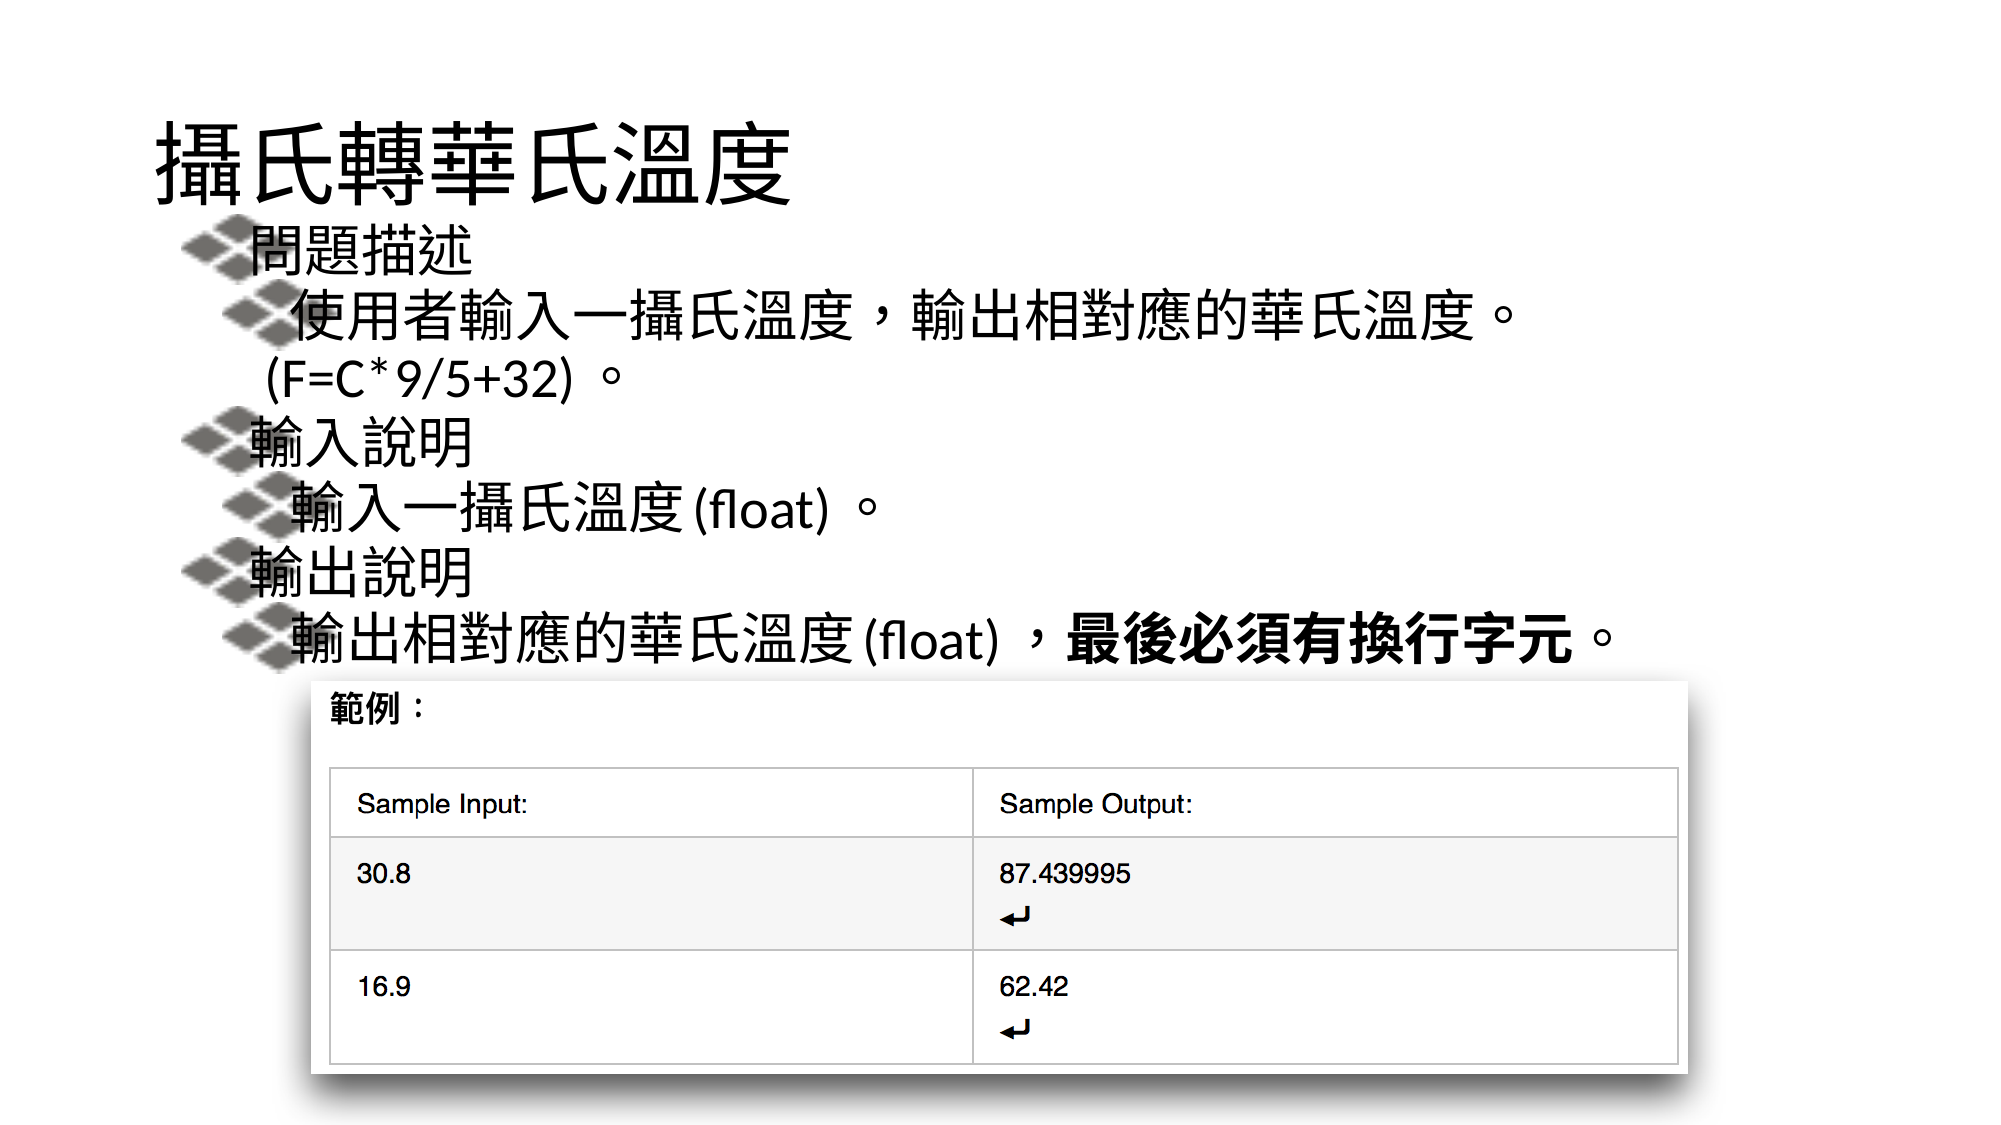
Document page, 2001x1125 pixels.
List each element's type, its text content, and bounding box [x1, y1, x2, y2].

picture [311, 681, 1689, 1074]
picture [181, 406, 342, 674]
title 攝氏轉華氏溫度 [137, 59, 1863, 278]
list 問題描述 使用者輸入一攝氏溫度，輸出相對應的華氏溫度。(F=C*9/5+32)。 輸入說明 輸入一攝氏溫度(float)。 輸出說明 輸出相對應的華氏溫度(float)，最後必須有換行字元。 [166, 215, 1834, 686]
picture [181, 214, 342, 351]
